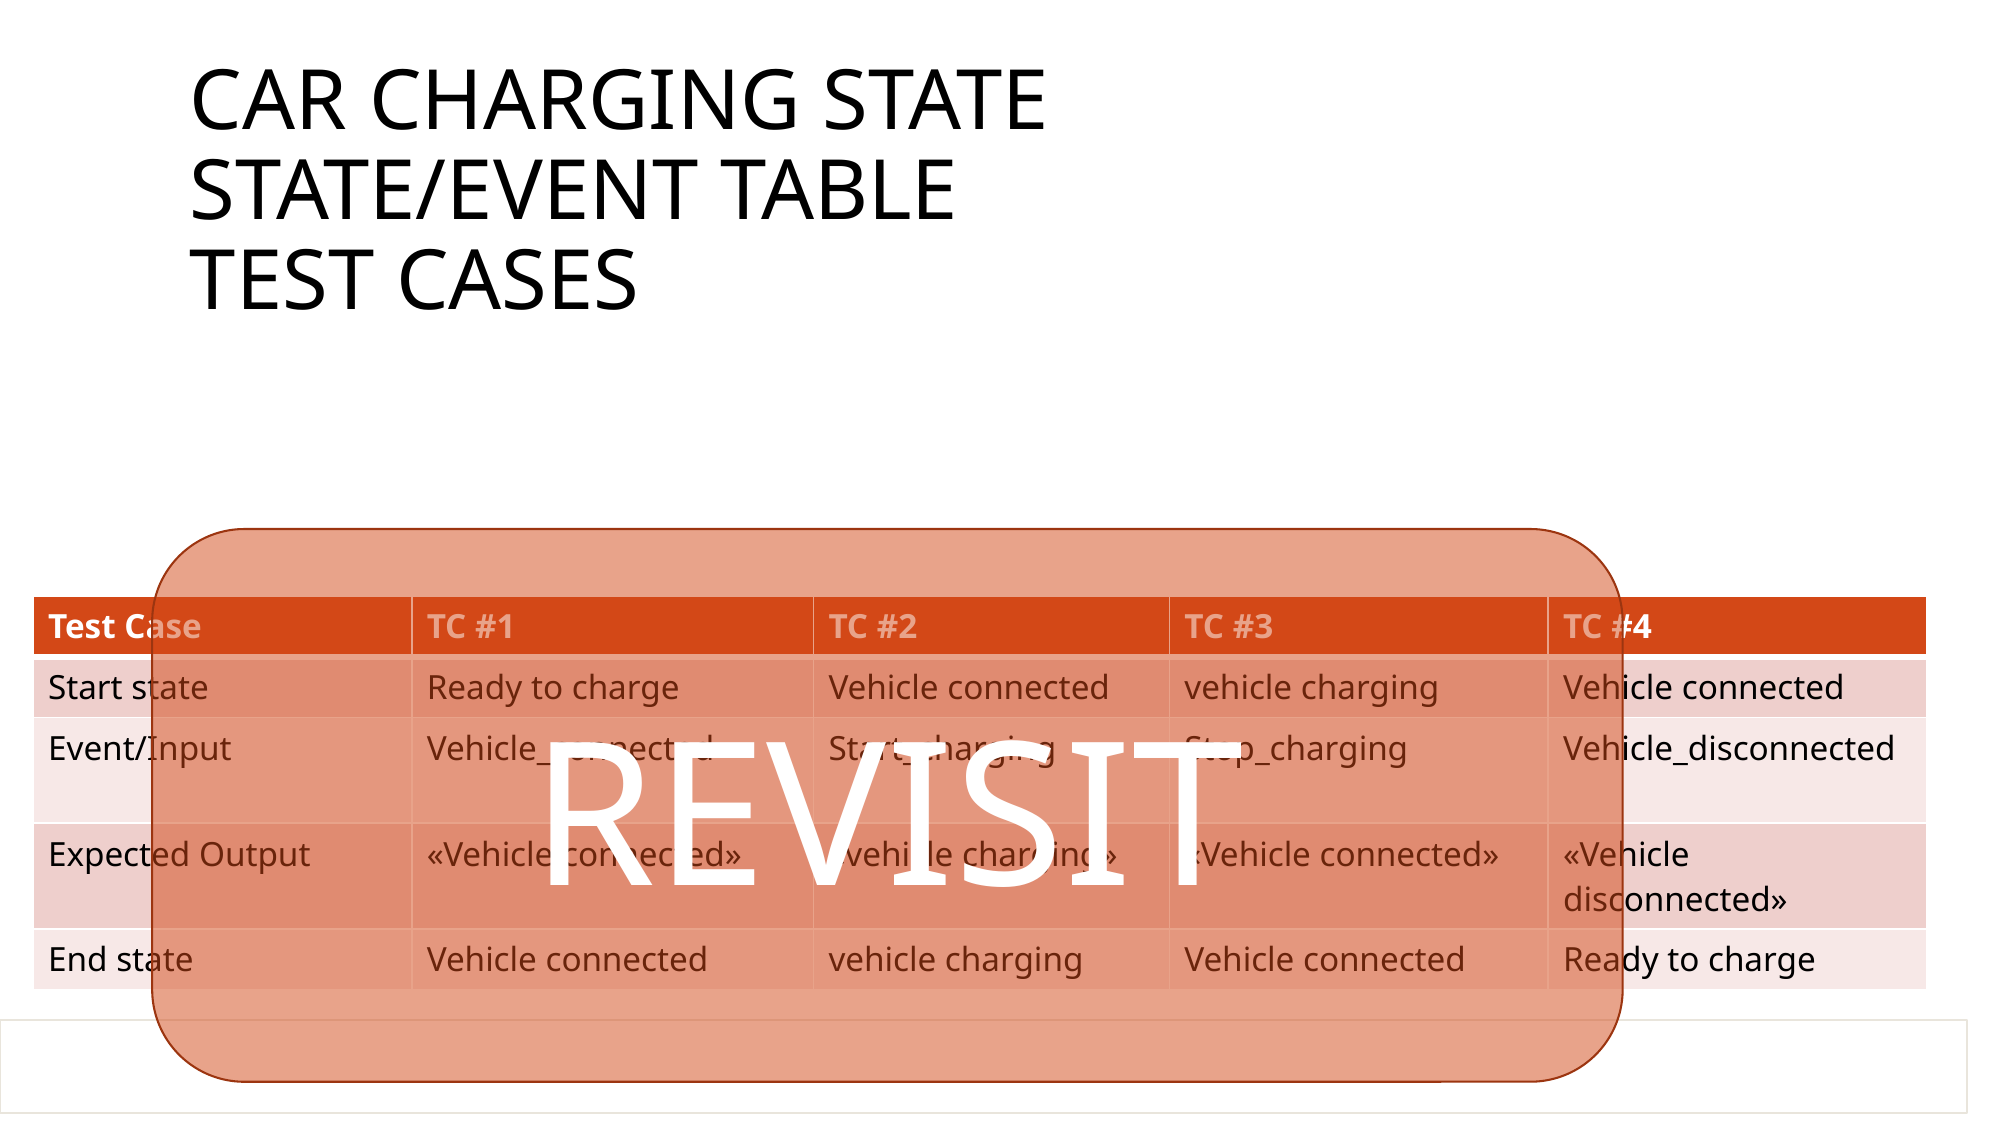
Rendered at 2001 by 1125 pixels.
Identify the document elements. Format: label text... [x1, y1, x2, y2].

text_box REVISIT [151, 527, 1624, 1083]
text_box [0, 1019, 1968, 1114]
table_cell Vehicle_disconnected [1624, 718, 1926, 822]
table_cell Expected Output [34, 824, 151, 928]
table_cell Event/Input [34, 718, 151, 822]
table_cell «Vehicle disconnected» [1624, 824, 1926, 928]
table_cell End state [34, 930, 151, 989]
table_header TC #4 [1621, 597, 1926, 654]
title Car charging state State/Event Table test cases [174, 21, 1091, 365]
table_header Test Case [34, 597, 154, 654]
table_cell Ready to charge [1624, 930, 1926, 989]
table_cell Vehicle connected [1624, 660, 1926, 717]
table_cell Start state [34, 660, 151, 717]
